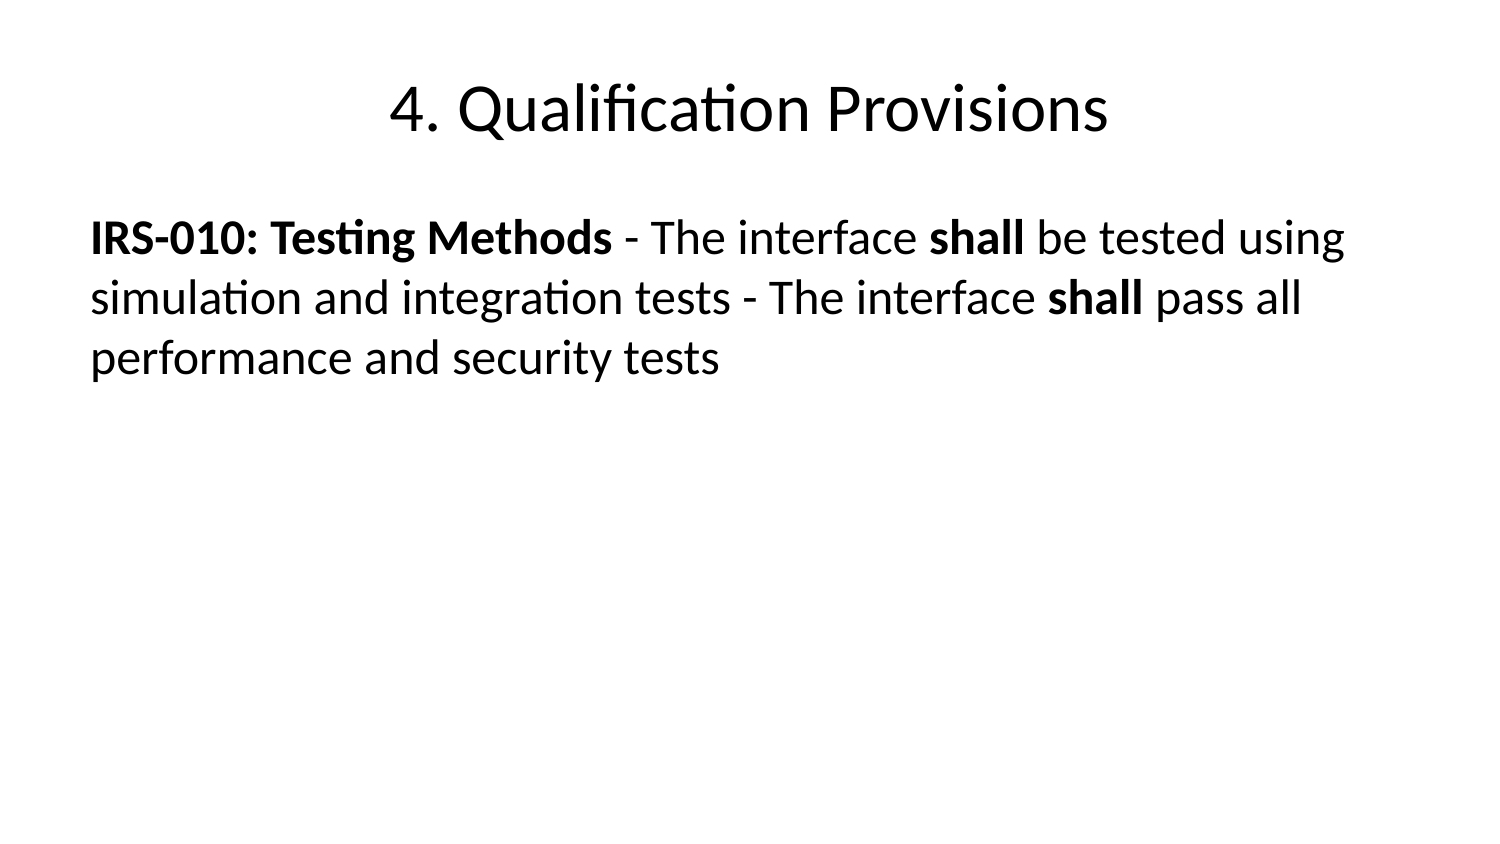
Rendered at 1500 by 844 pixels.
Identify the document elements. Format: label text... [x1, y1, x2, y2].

title 4. Qualification Provisions [75, 33, 1425, 175]
list IRS-010: Testing Methods - The interface shall be tested using simulation and integration tests - The interface shall pass all performance and security tests [75, 196, 1425, 754]
